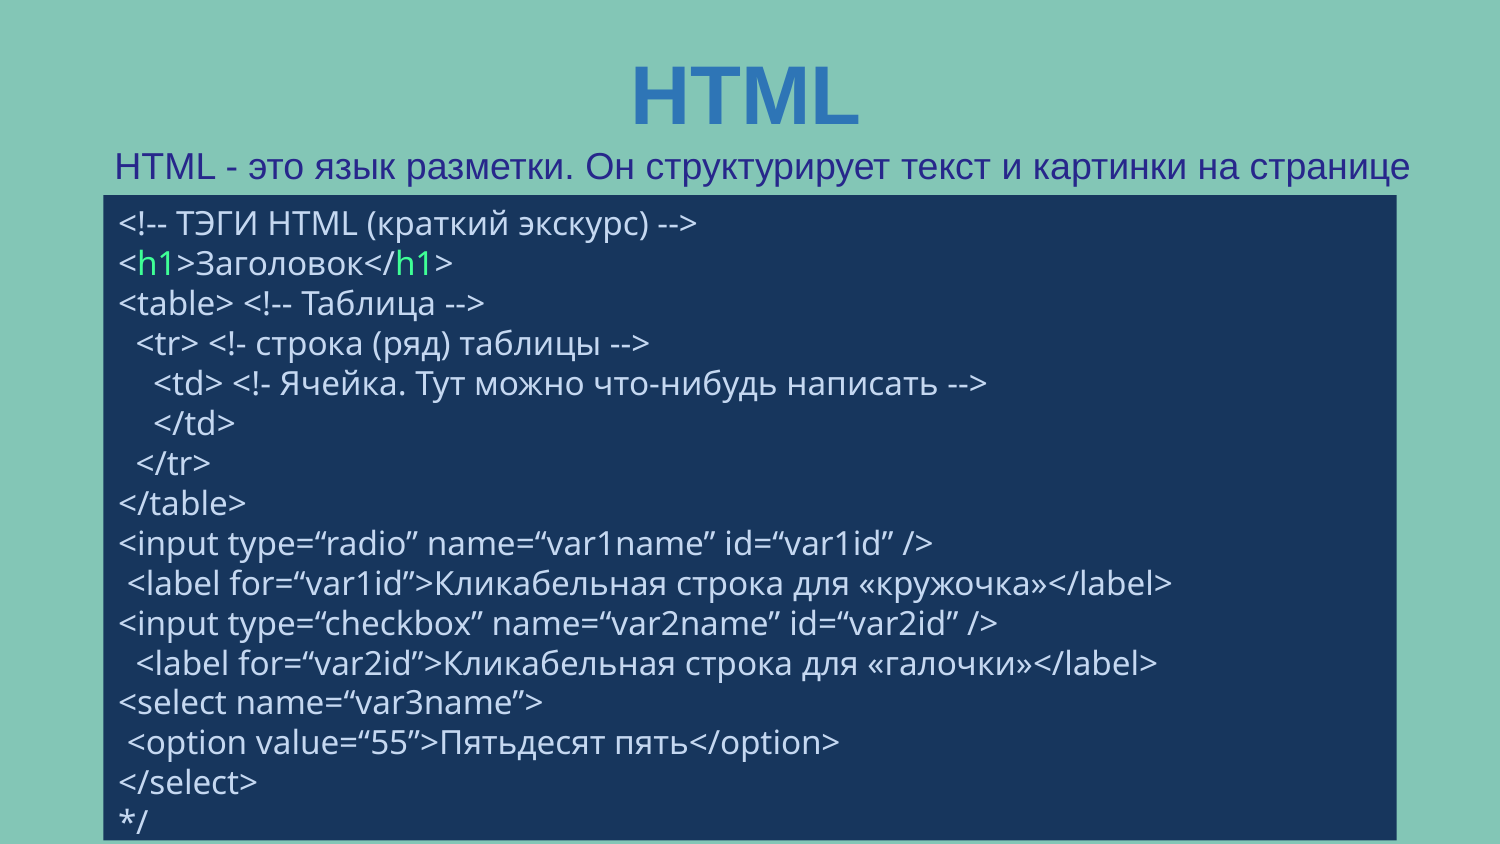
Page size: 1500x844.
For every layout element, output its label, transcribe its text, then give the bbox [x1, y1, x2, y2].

text_box <!-- ТЭГИ HTML (краткий экскурс) --> <h1>Заголовок</h1> <table> <!-- Таблица --> <tr> <!- строка (ряд) таблицы --> <td> <!- Ячейка. Тут можно что-нибудь написать --> </td> </tr> </table> <input type=“radio” name=“var1name” id=“var1id” /> <label for=“var1id”>Кликабельная строка для «кружочка»</label> <input type=“checkbox” name=“var2name” id=“var2id” /> <label for=“var2id”>Кликабельная строка для «галочки»</label> <select name=“var3name”> <option value=“55”>Пятьдесят пять</option> </select> */ [103, 195, 1397, 841]
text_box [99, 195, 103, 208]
text_box HTML - это язык разметки. Он структурирует текст и картинки на странице [99, 134, 1439, 195]
text_box HTML [99, 44, 1393, 134]
